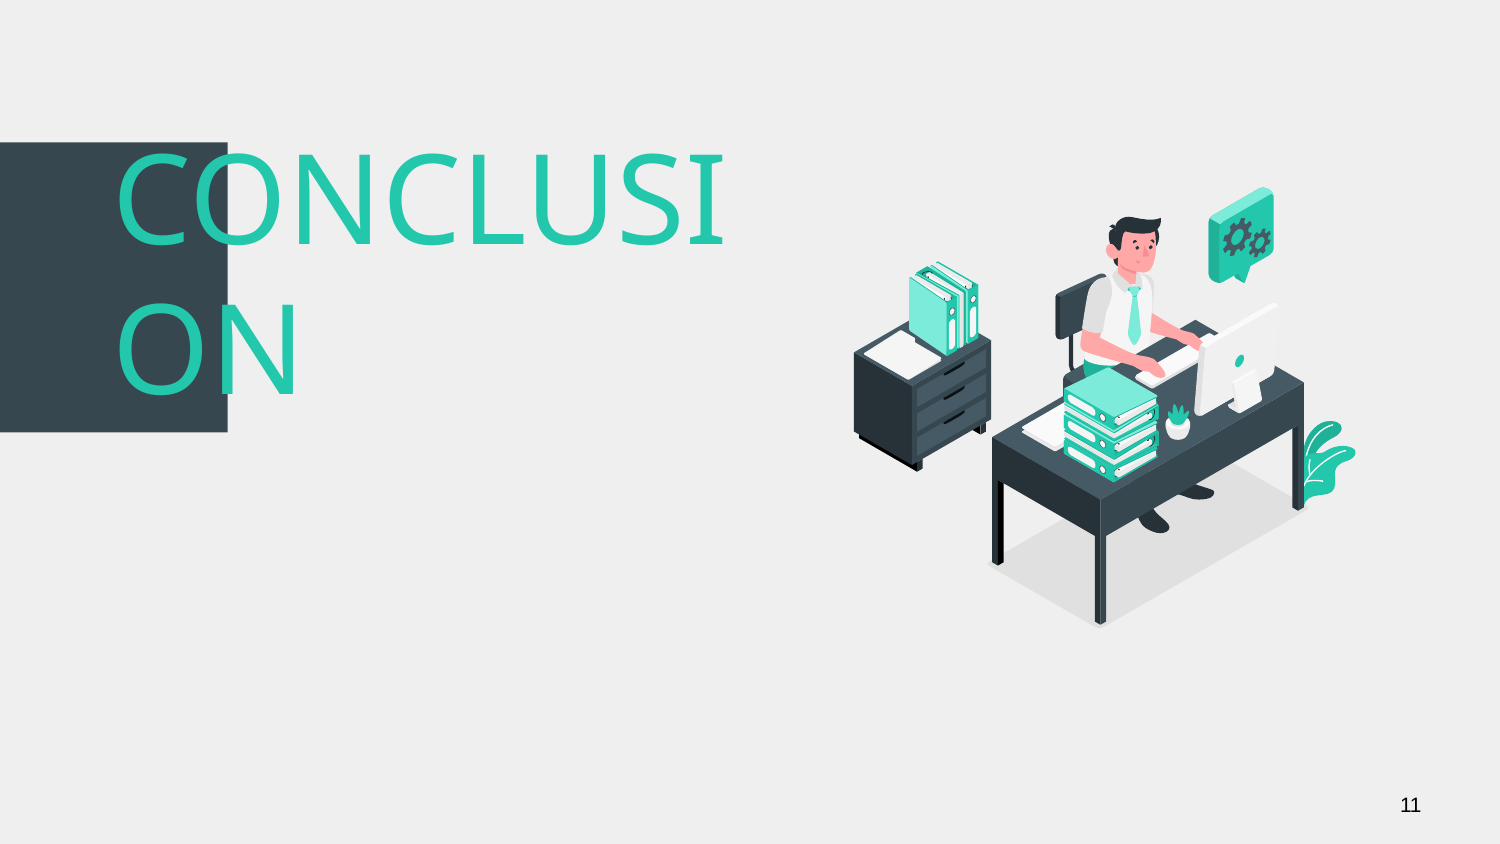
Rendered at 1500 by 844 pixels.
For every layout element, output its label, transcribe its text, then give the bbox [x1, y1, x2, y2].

text_box 11 [1321, 784, 1500, 825]
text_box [853, 187, 1360, 629]
title CONCLUSION [97, 287, 765, 435]
